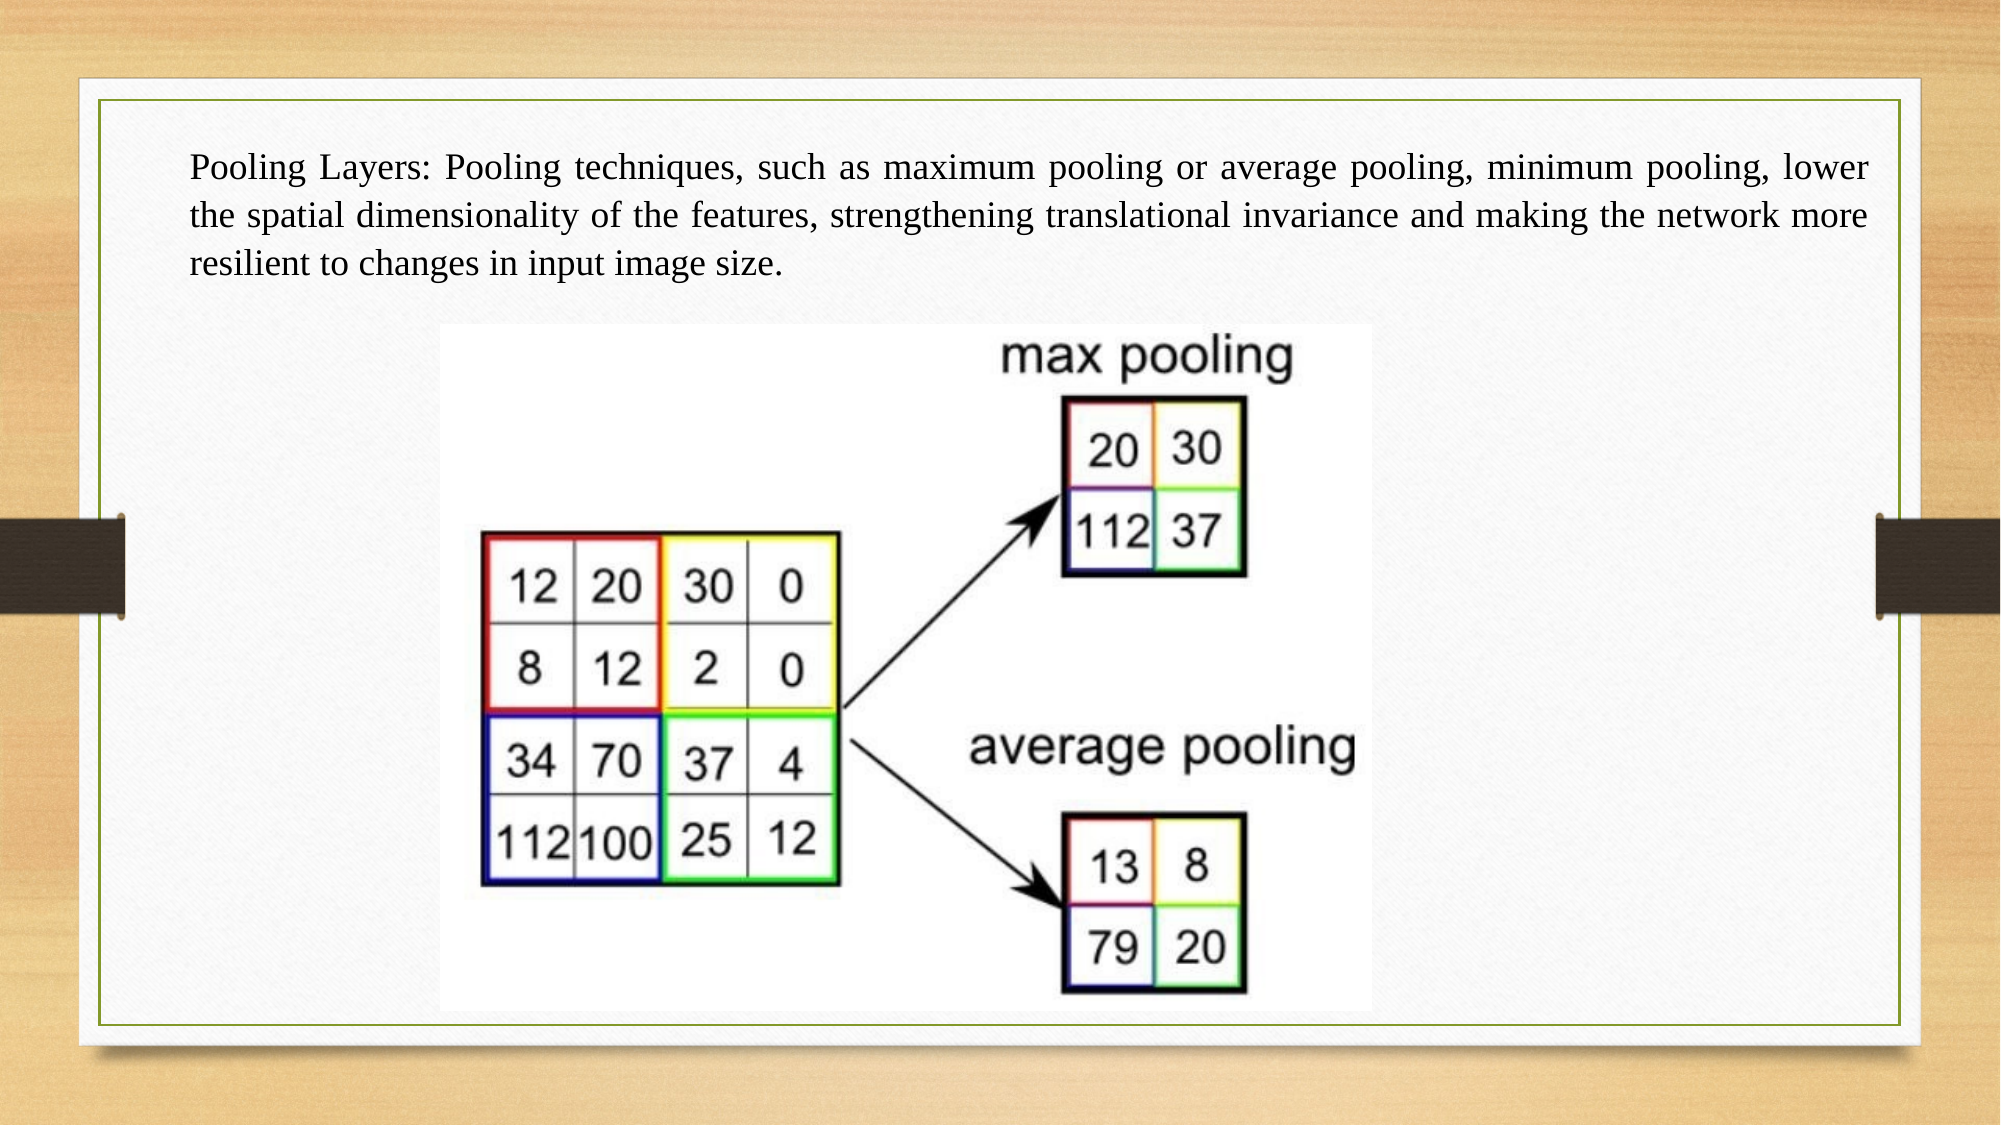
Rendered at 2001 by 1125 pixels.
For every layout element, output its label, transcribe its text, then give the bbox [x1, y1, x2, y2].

text_box Pooling Layers: Pooling techniques, such as maximum pooling or average pooling, minimum pooling, lower the spatial dimensionality of the features, strengthening translational invariance and making the network more resilient to changes in input image size. [174, 131, 1886, 291]
picture [0, 0, 2001, 1125]
